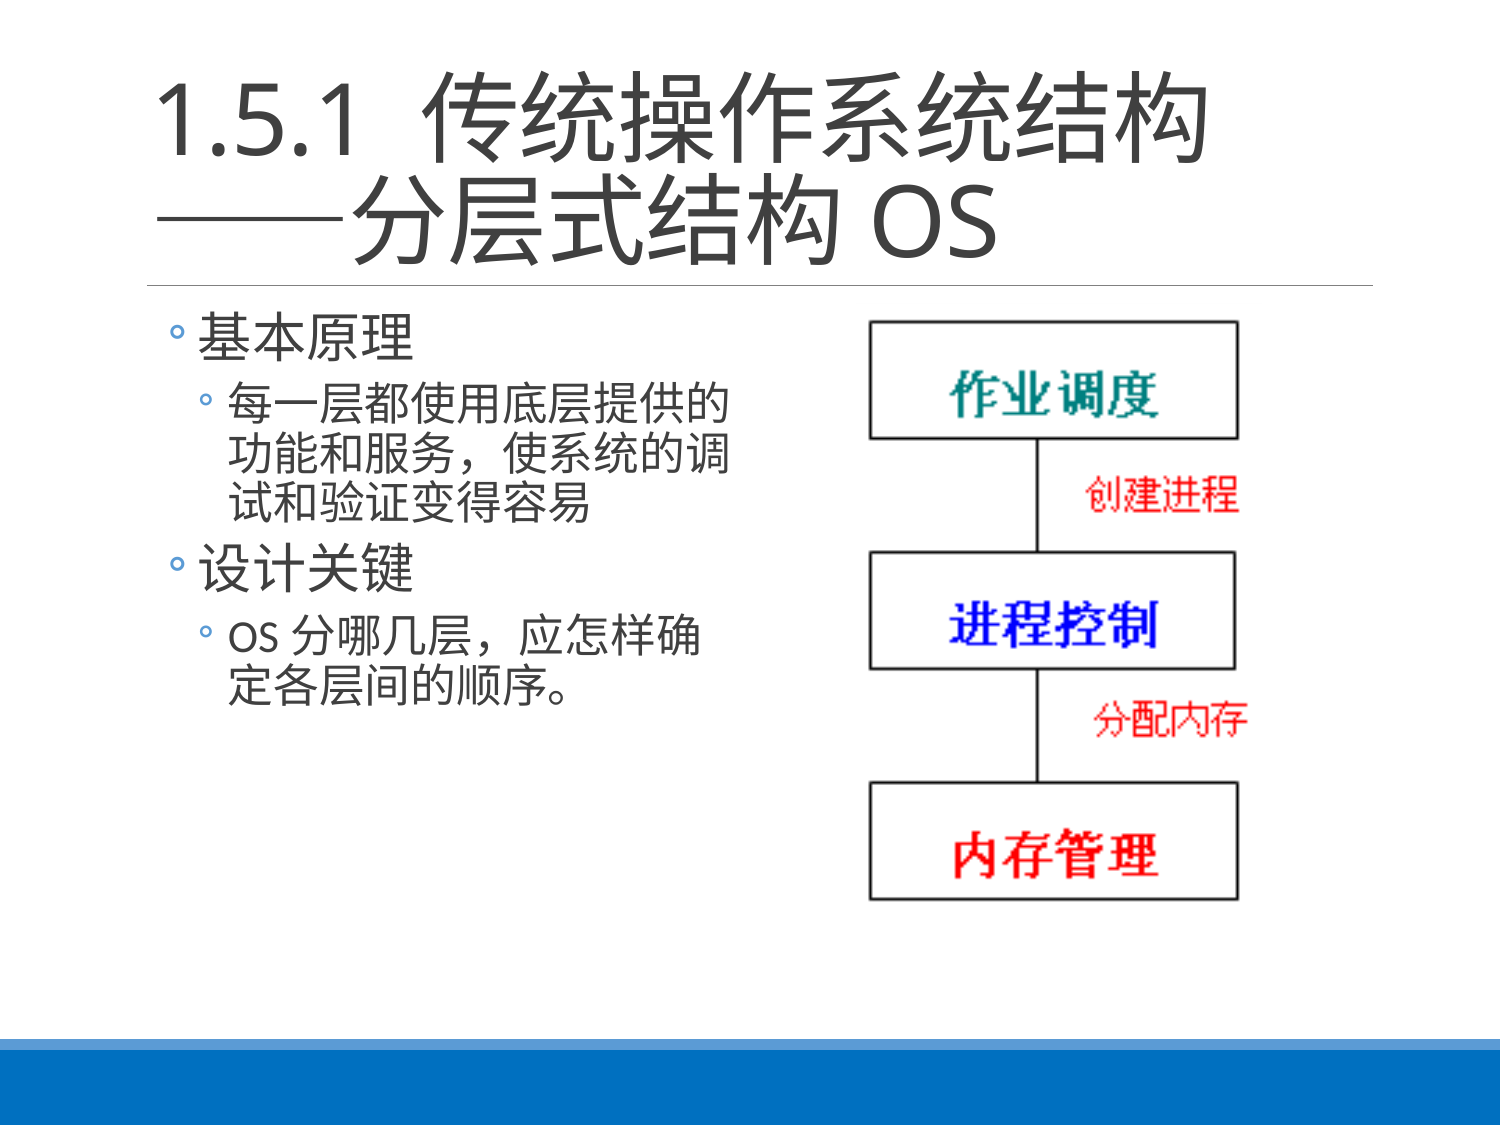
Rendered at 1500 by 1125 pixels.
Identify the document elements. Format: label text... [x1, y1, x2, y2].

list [855, 302, 1262, 933]
list 基本原理 每一层都使用底层提供的功能和服务，使系统的调试和验证变得容易 设计关键 OS分哪几层，应怎样确定各层间的顺序。 [135, 302, 743, 963]
title 1.5.1 传统操作系统结构 ——分层式结构OS [135, 47, 1373, 285]
